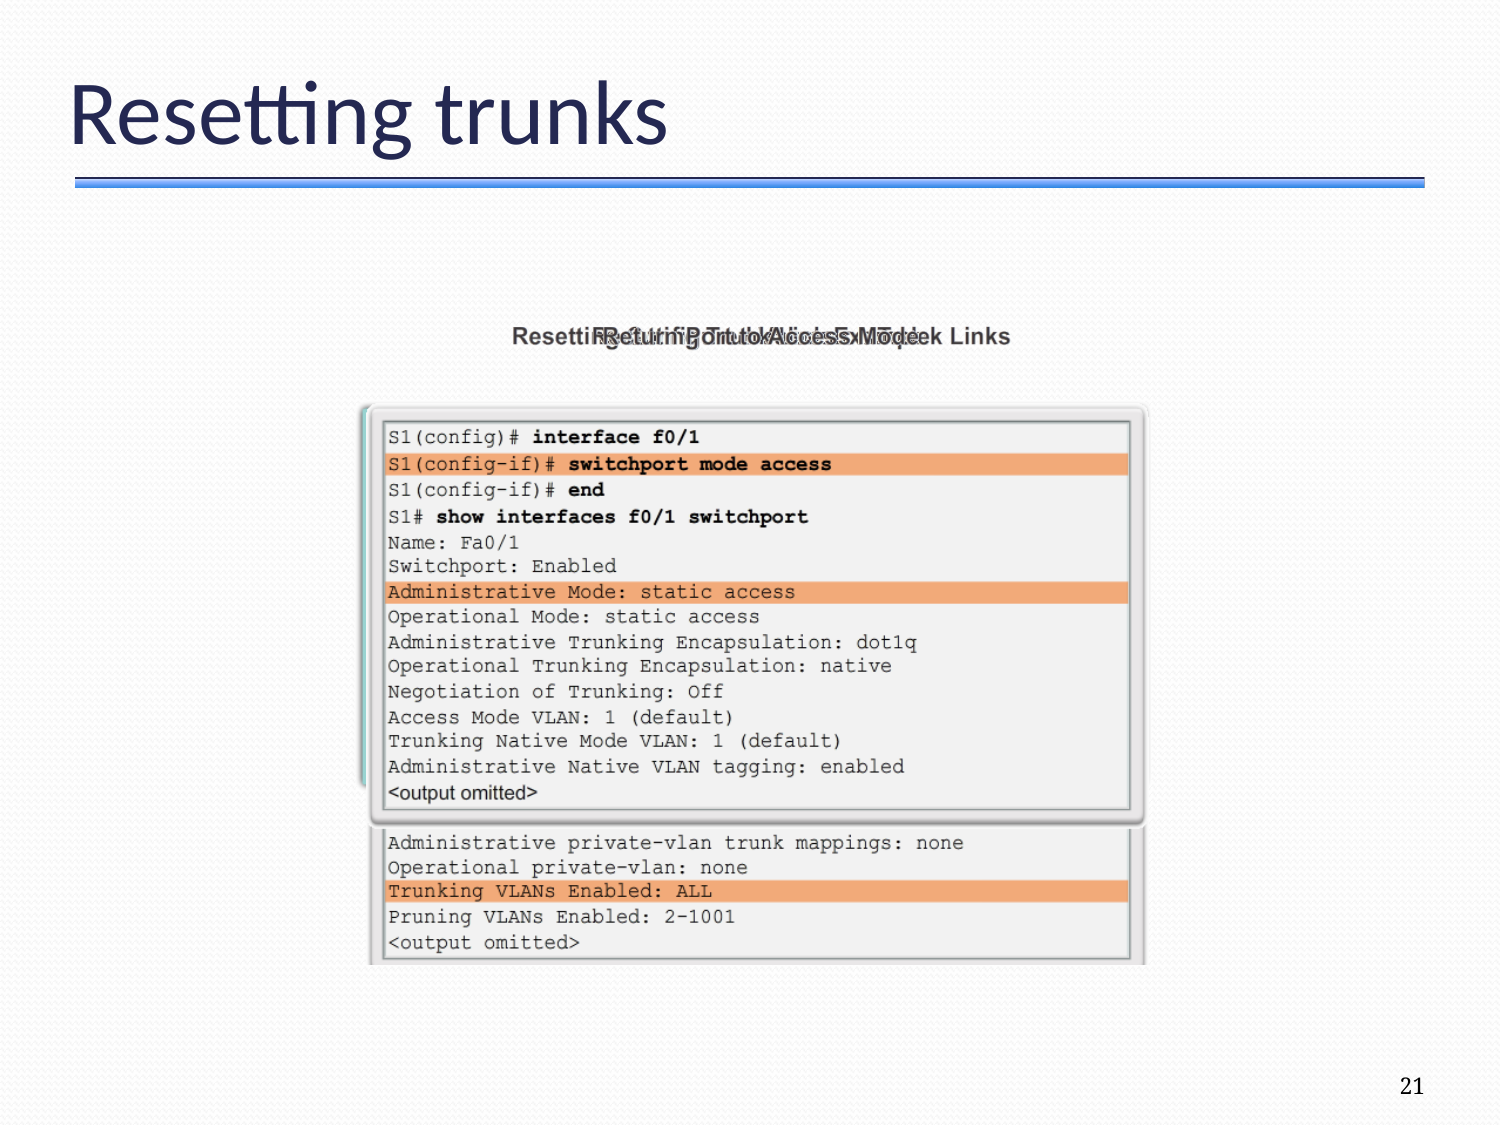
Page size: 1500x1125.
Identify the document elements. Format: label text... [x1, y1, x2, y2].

picture [351, 319, 1155, 965]
title Resetting trunks [68, 0, 1363, 164]
picture [75, 177, 1425, 188]
slide_number 21 [1299, 1042, 1425, 1103]
